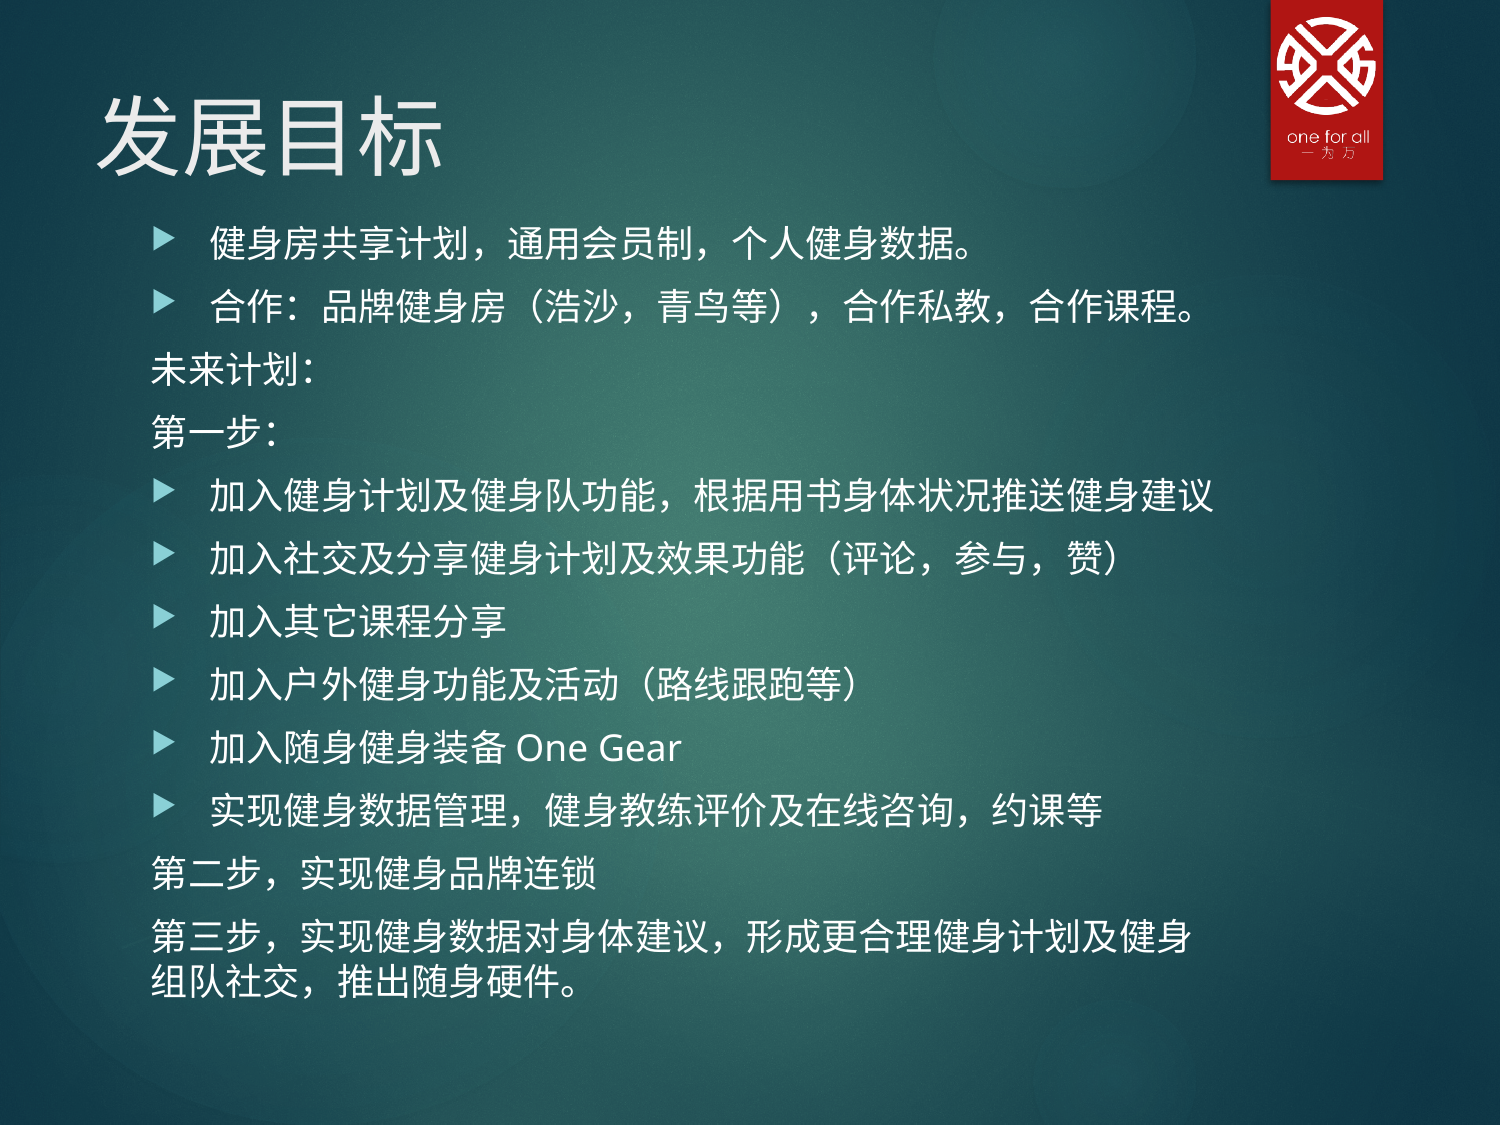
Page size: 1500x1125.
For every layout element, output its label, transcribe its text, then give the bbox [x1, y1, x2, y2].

list 健身房共享计划，通用会员制，个人健身数据。 合作：品牌健身房（浩沙，青鸟等），合作私教，合作课程。 未来计划： 第一步： 加入健身计划及健身队功能，根据用书身体状况推送健身建议 加入社交及分享健身计划及效果功能（评论，参与，赞） 加入其它课程分享 加入户外健身功能及活动（路线跟跑等） 加入随身健身装备One Gear 实现健身数据管理，健身教练评价及在线咨询，约课等 第二步，实现健身品牌连锁 第三步，实现健身数据对身体建议，形成更合理健身计划及健身组队社交，推出随身硬件。 [135, 212, 1237, 1025]
picture [1272, 12, 1382, 163]
title 发展目标 [79, 74, 1237, 304]
